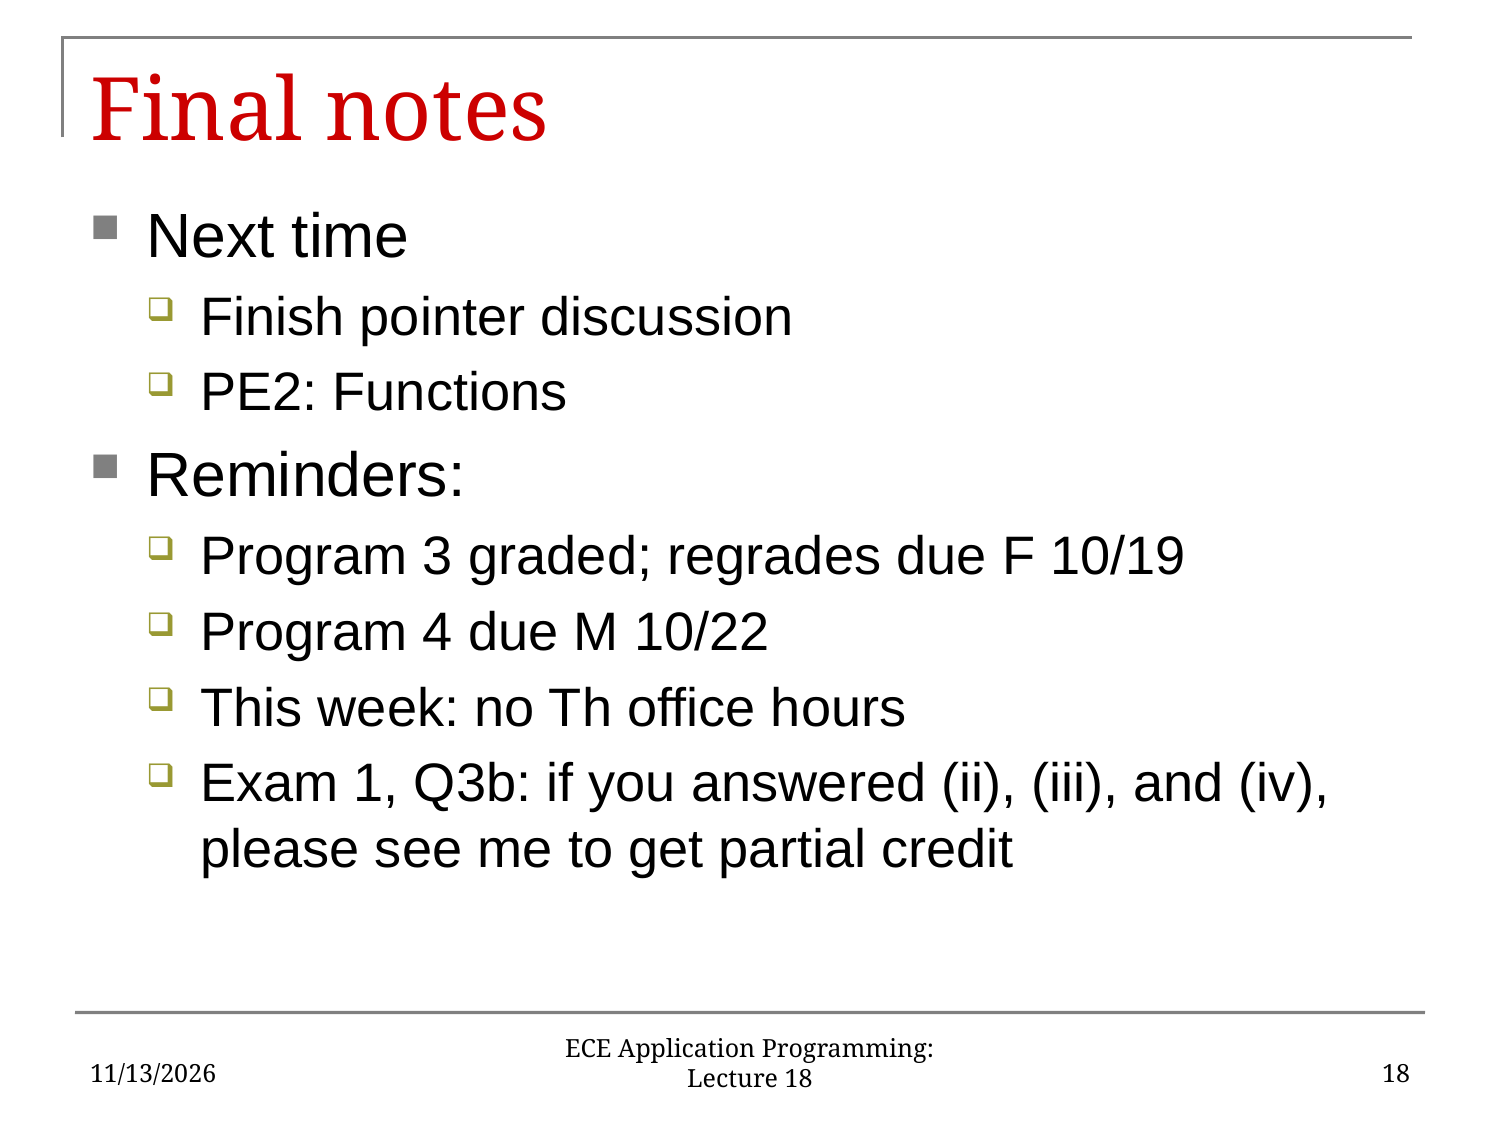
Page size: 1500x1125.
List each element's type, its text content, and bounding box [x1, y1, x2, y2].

slide_number 18 [1074, 1023, 1426, 1100]
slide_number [74, 1023, 426, 1100]
footer ECE Application Programming: Lecture 18 [512, 1024, 988, 1101]
list Next time Finish pointer discussion PE2: Functions Reminders: Program 3 graded; regrades due F 10/19 Program 4 due M 10/22 This week: no Th office hours Exam 1, Q3b: if you answered (ii), (iii), and (iv), please see me to get partial credit [75, 187, 1425, 1006]
title Final notes [75, 45, 1425, 163]
